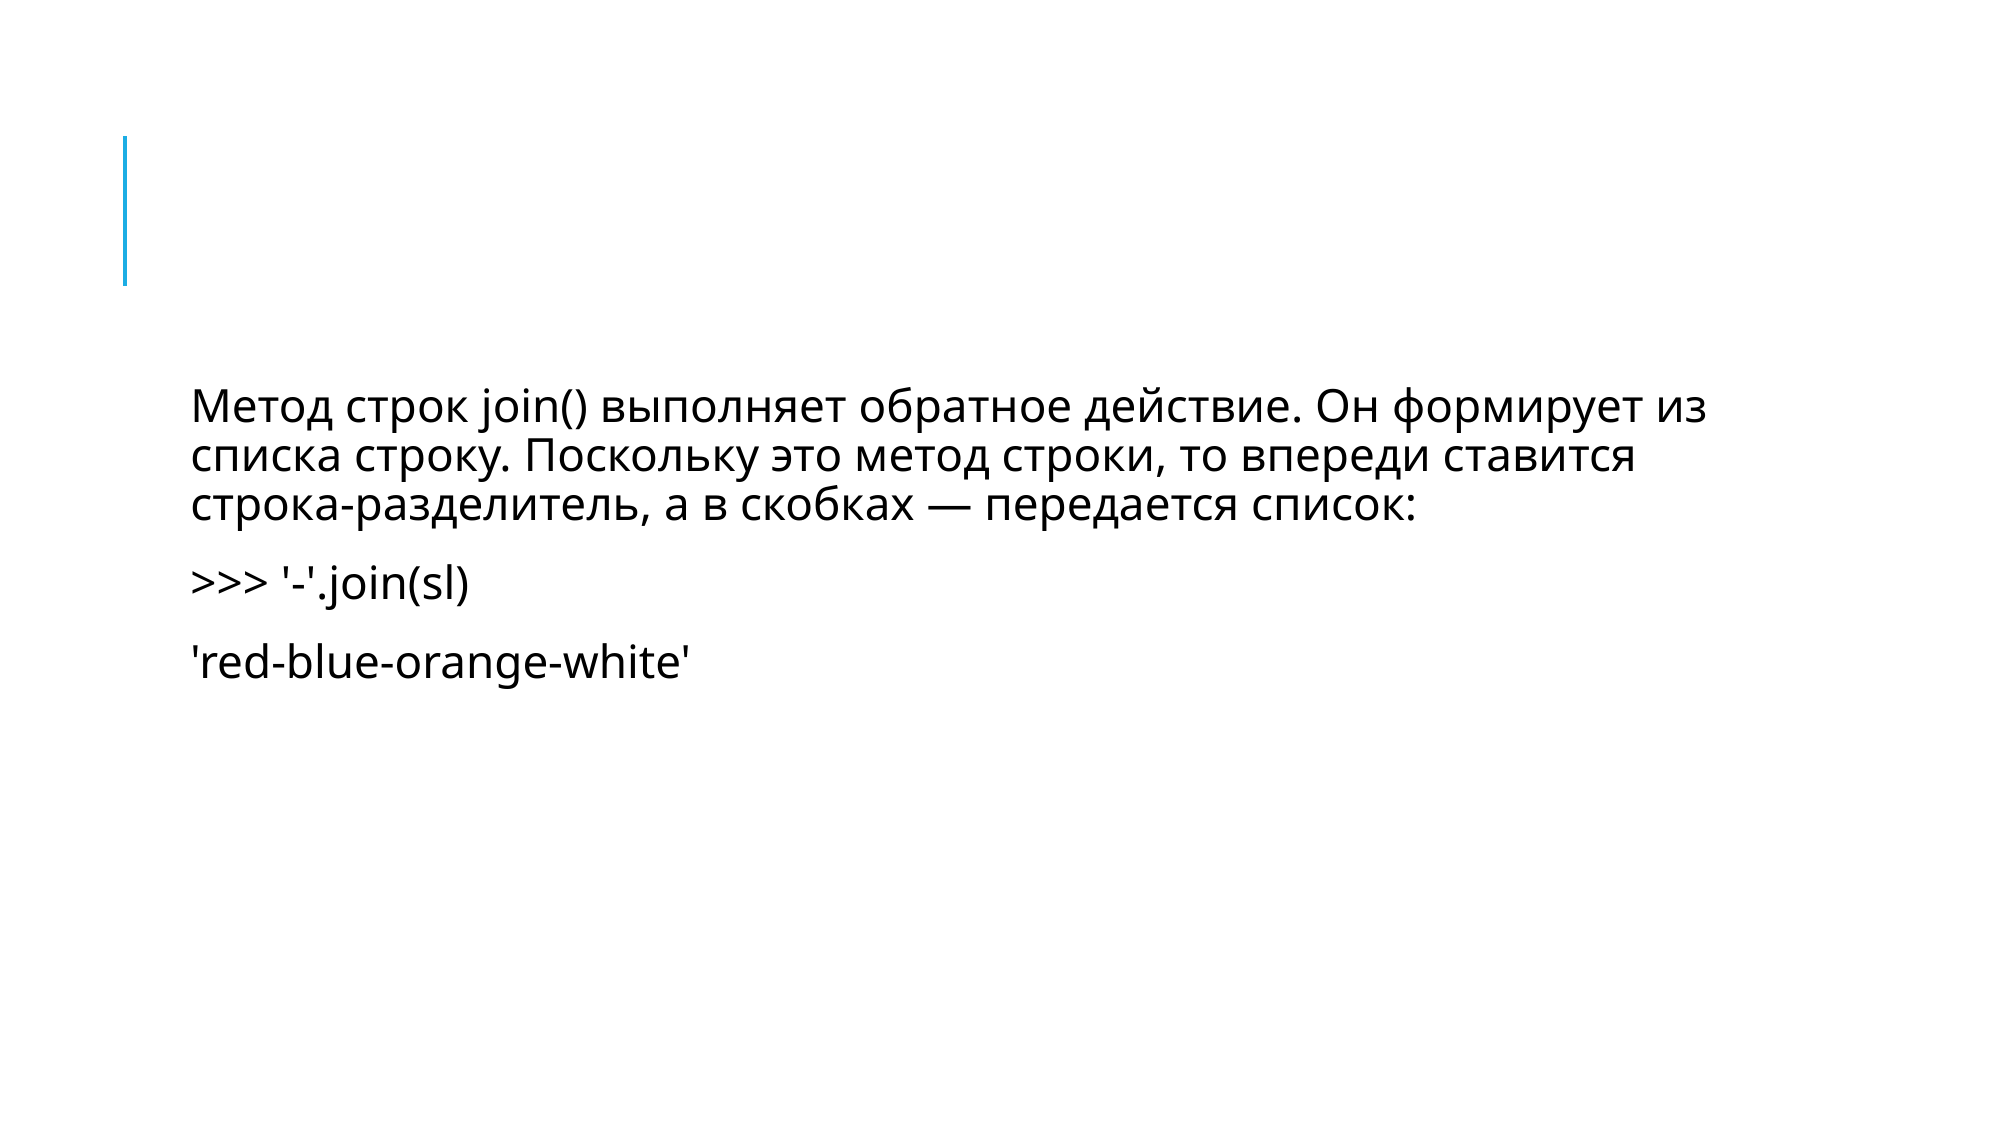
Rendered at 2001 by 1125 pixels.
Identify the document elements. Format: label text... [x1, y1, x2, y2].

list Метод строк join() выполняет обратное действие. Он формирует из списка строку. Поскольку это метод строки, то впереди ставится строка-разделитель, а в скобках — передается список: >>> '-'.join(sl) 'red-blue-orange-white' [168, 375, 1763, 1035]
